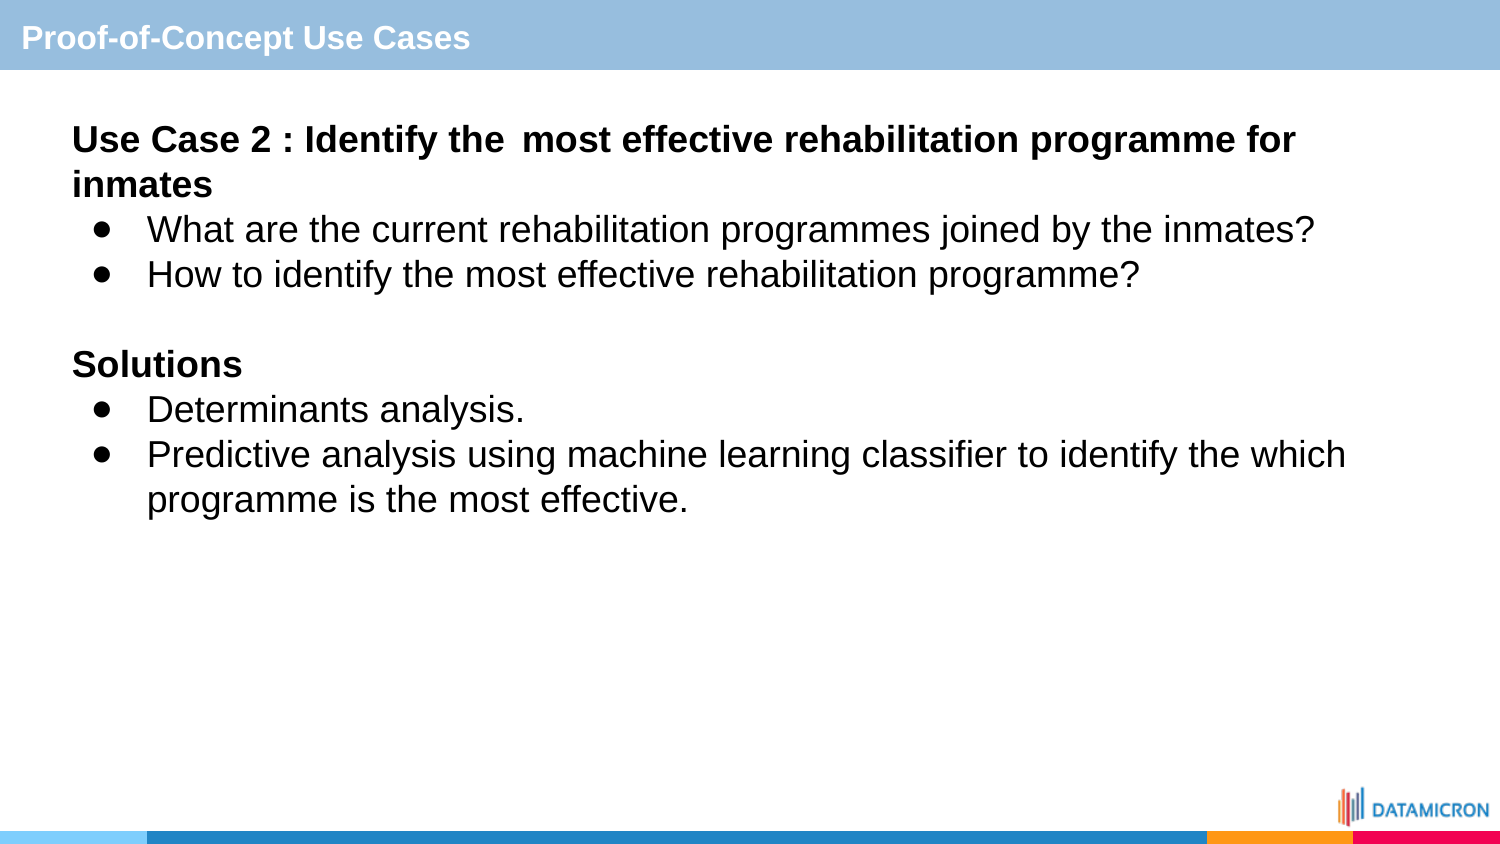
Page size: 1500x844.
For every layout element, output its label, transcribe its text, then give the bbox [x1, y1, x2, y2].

picture [0, 0, 1500, 70]
picture [0, 781, 1500, 844]
text_box Use Case 2 : Identify the most effective rehabilitation programme for inmates What are the current rehabilitation programmes joined by the inmates? How to identify the most effective rehabilitation programme? Solutions Determinants analysis. Predictive analysis using machine learning classifier to identify the which programme is the most effective. [56, 99, 1444, 781]
text_box Proof-of-Concept Use Cases [6, 1, 1279, 72]
